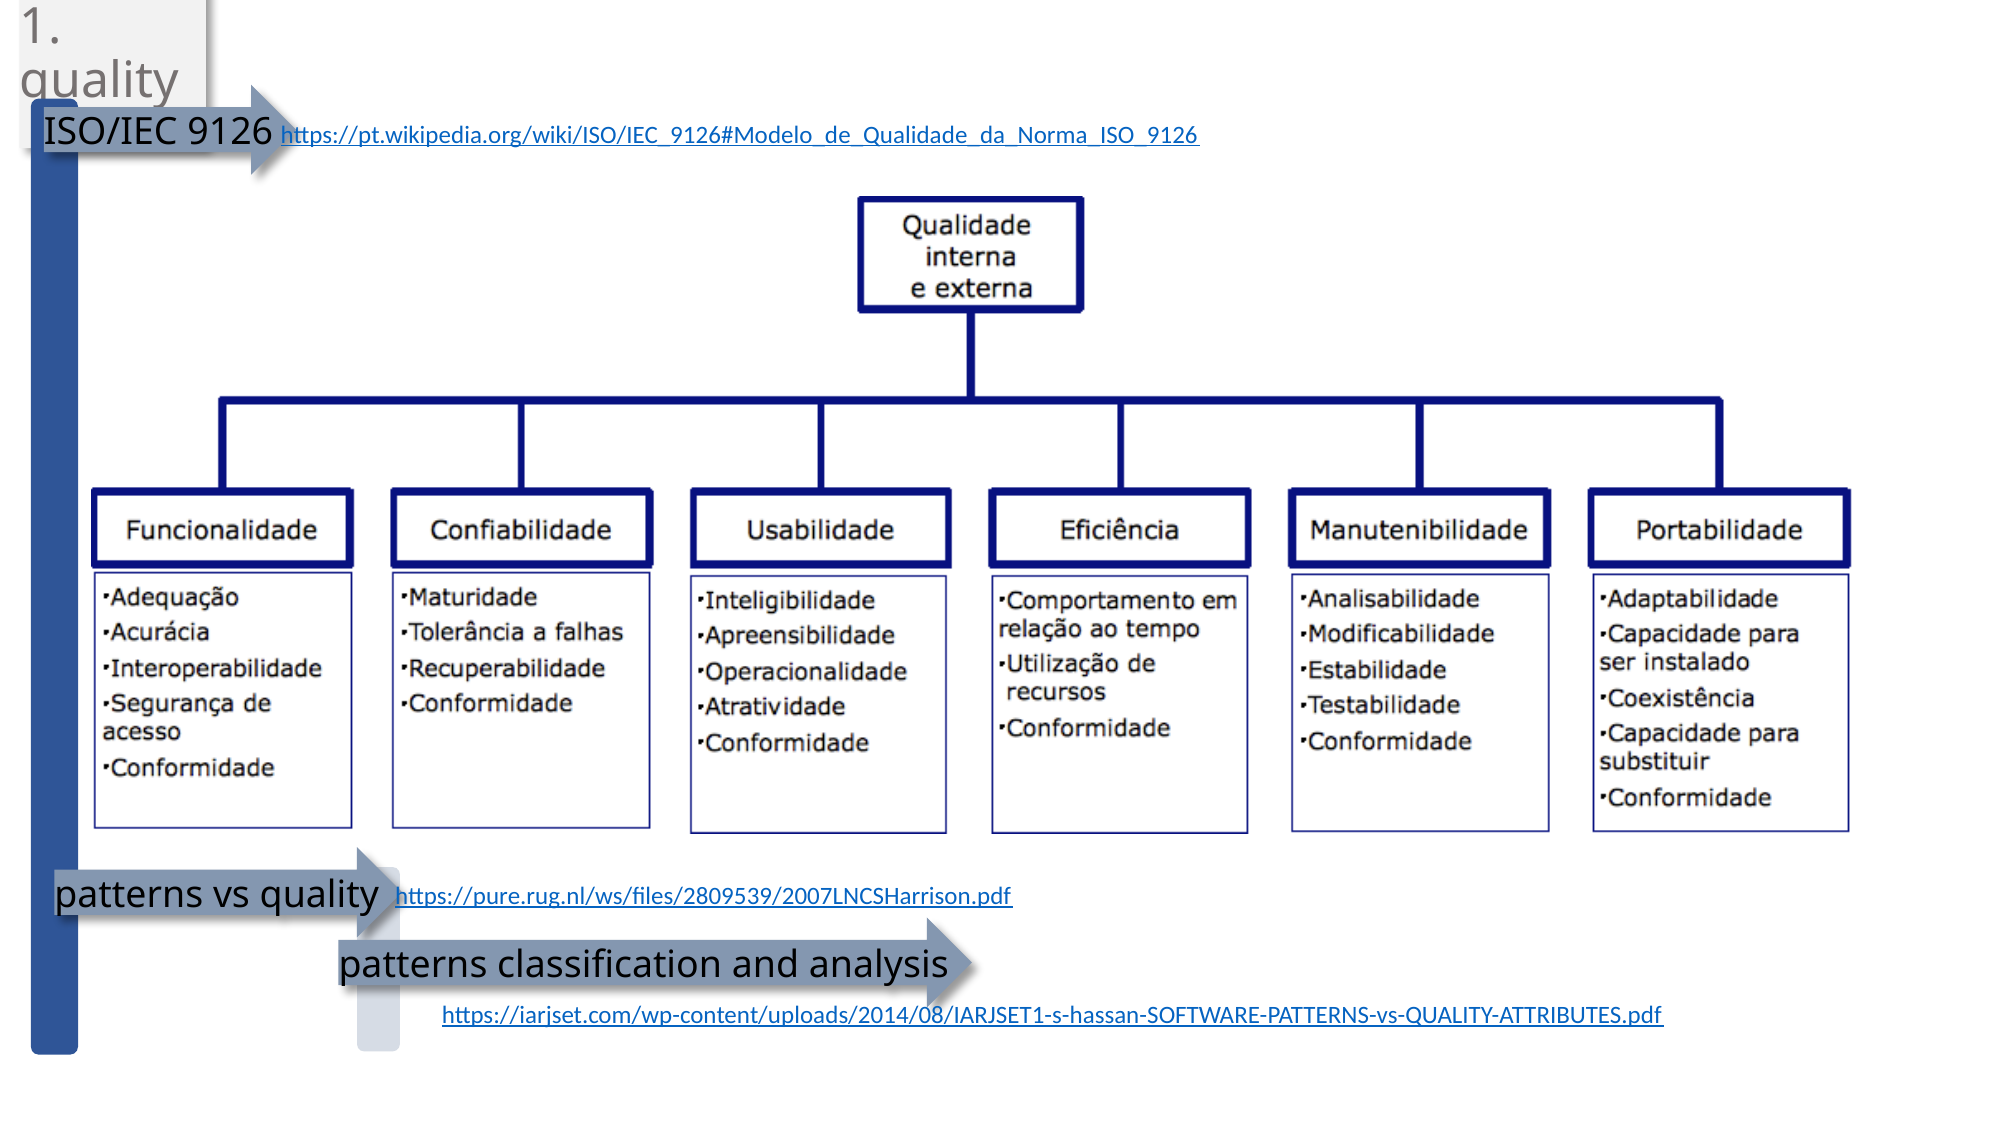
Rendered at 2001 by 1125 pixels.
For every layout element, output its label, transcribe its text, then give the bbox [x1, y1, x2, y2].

title 1. quality [19, 0, 206, 149]
picture [91, 196, 1853, 834]
text_box [29, 97, 80, 1056]
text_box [77, 847, 1765, 1052]
text_box ISO/IEC 9126 [42, 82, 278, 178]
text_box https://pt.wikipedia.org/wiki/ISO/IEC_9126#Modelo_de_Qualidade_da_Norma_ISO_9126 [265, 110, 1266, 156]
